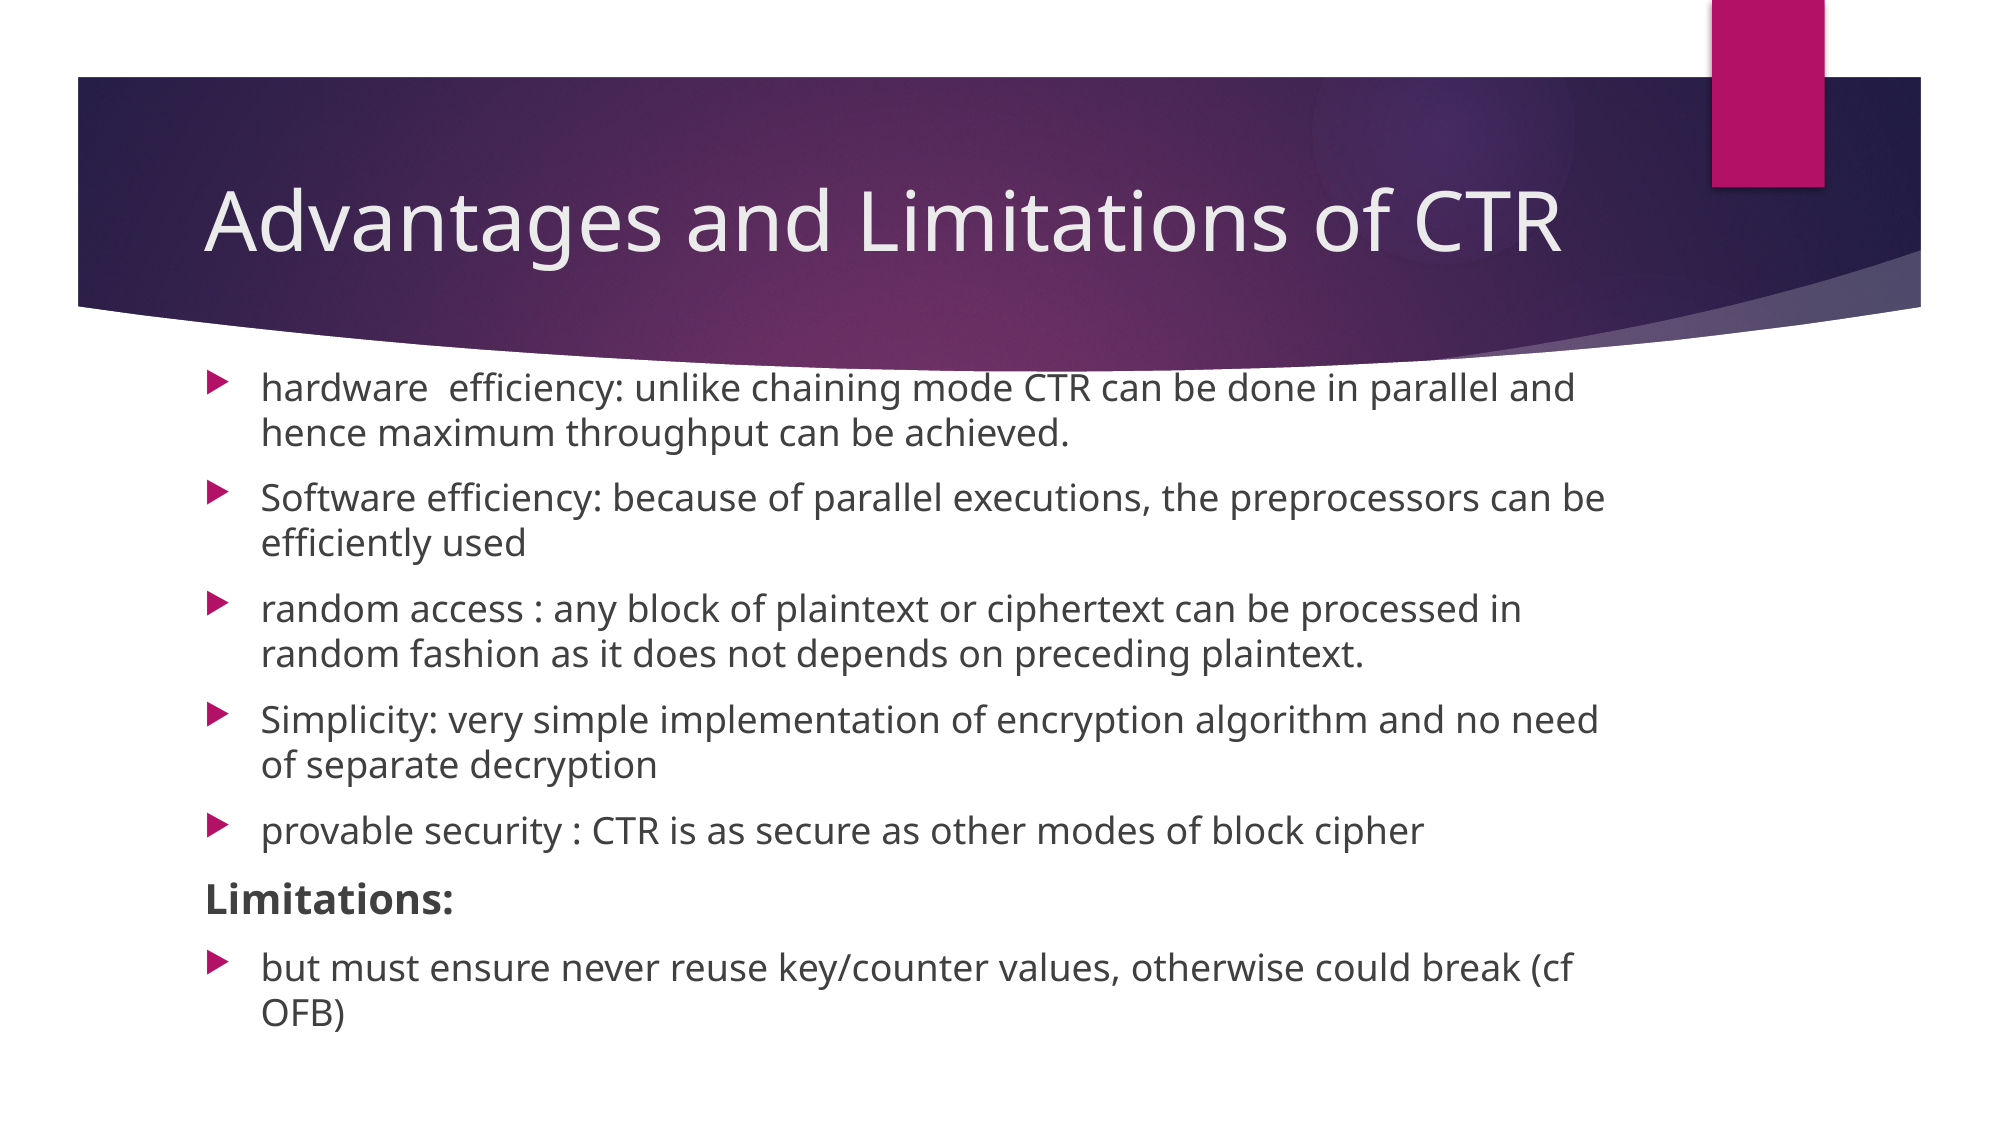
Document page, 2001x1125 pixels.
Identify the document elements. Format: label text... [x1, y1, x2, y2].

title Advantages and Limitations of CTR [189, 159, 1627, 276]
list hardware efficiency: unlike chaining mode CTR can be done in parallel and hence maximum throughput can be achieved. Software efficiency: because of parallel executions, the preprocessors can be efficiently used random access : any block of plaintext or ciphertext can be processed in random fashion as it does not depends on preceding plaintext. Simplicity: very simple implementation of encryption algorithm and no need of separate decryption provable security : CTR is as secure as other modes of block cipher Limitations: but must ensure never reuse key/counter values, otherwise could break (cf OFB) [189, 355, 1638, 1104]
